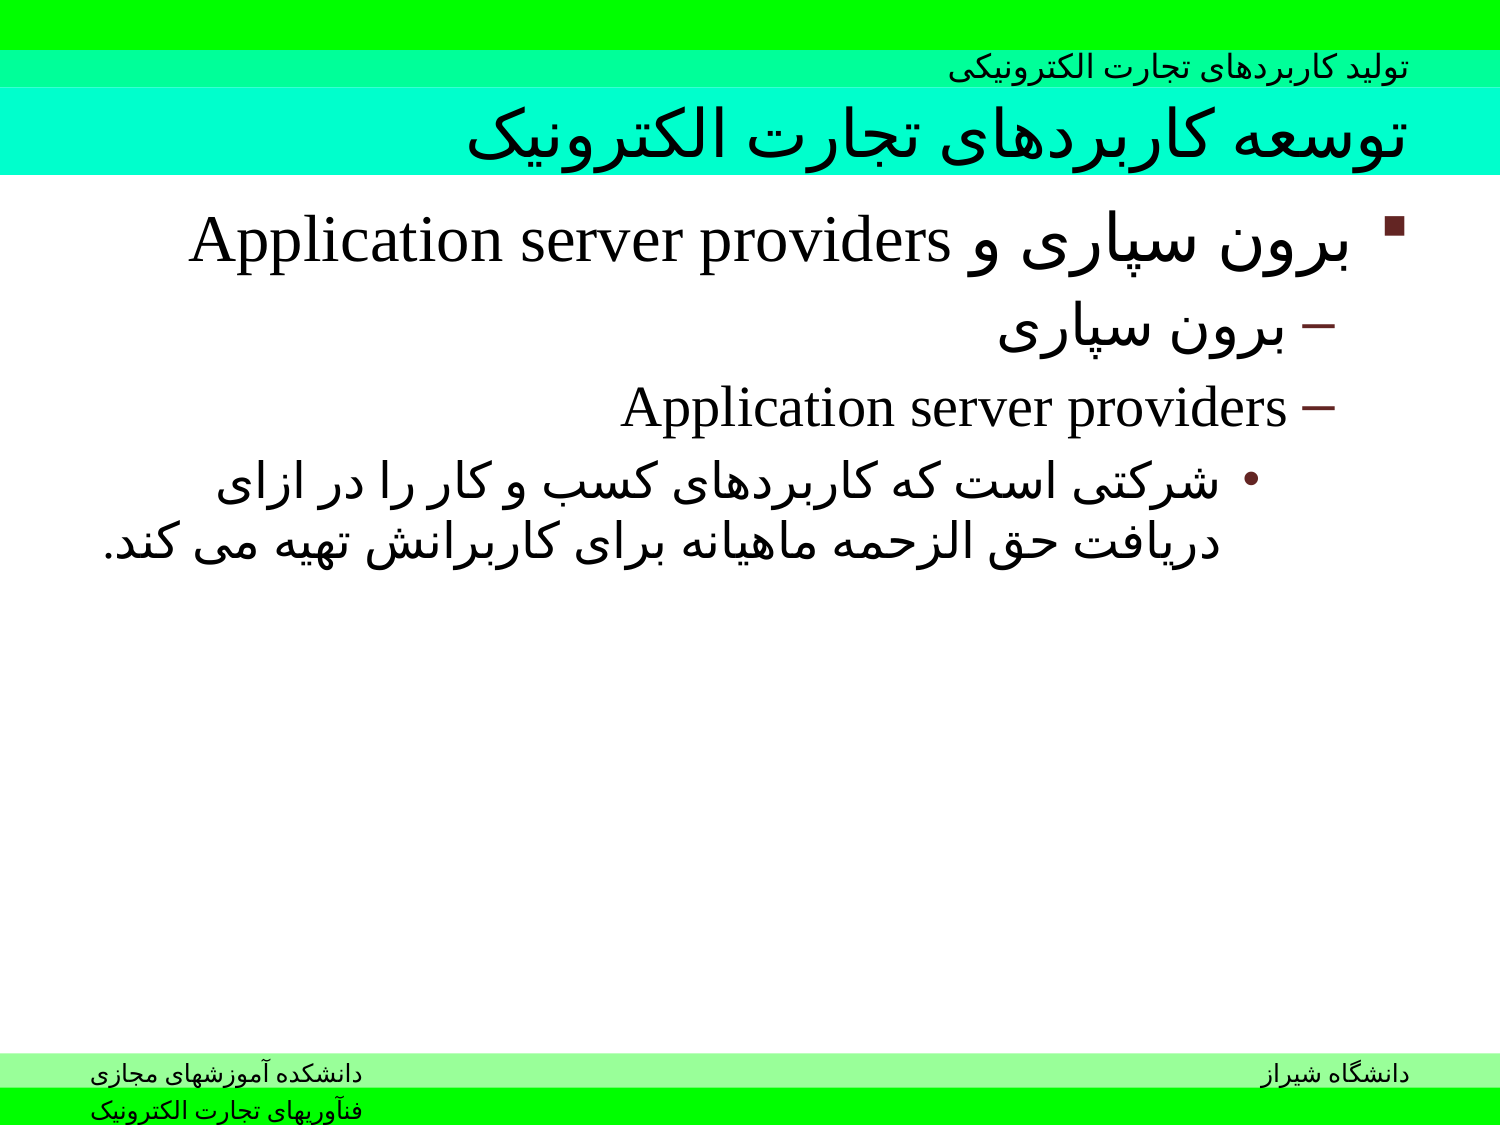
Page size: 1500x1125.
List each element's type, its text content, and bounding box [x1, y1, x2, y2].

list برون سپاری و Application server providers برون سپاری Application server providers شرکتی است که کاربردهای کسب و کار را در ازای دریافت حق الزحمه ماهیانه برای کاربرانش تهیه می کند. [75, 187, 1425, 1005]
title توسعه کاربردهای تجارت الکترونیک [75, 87, 1425, 175]
